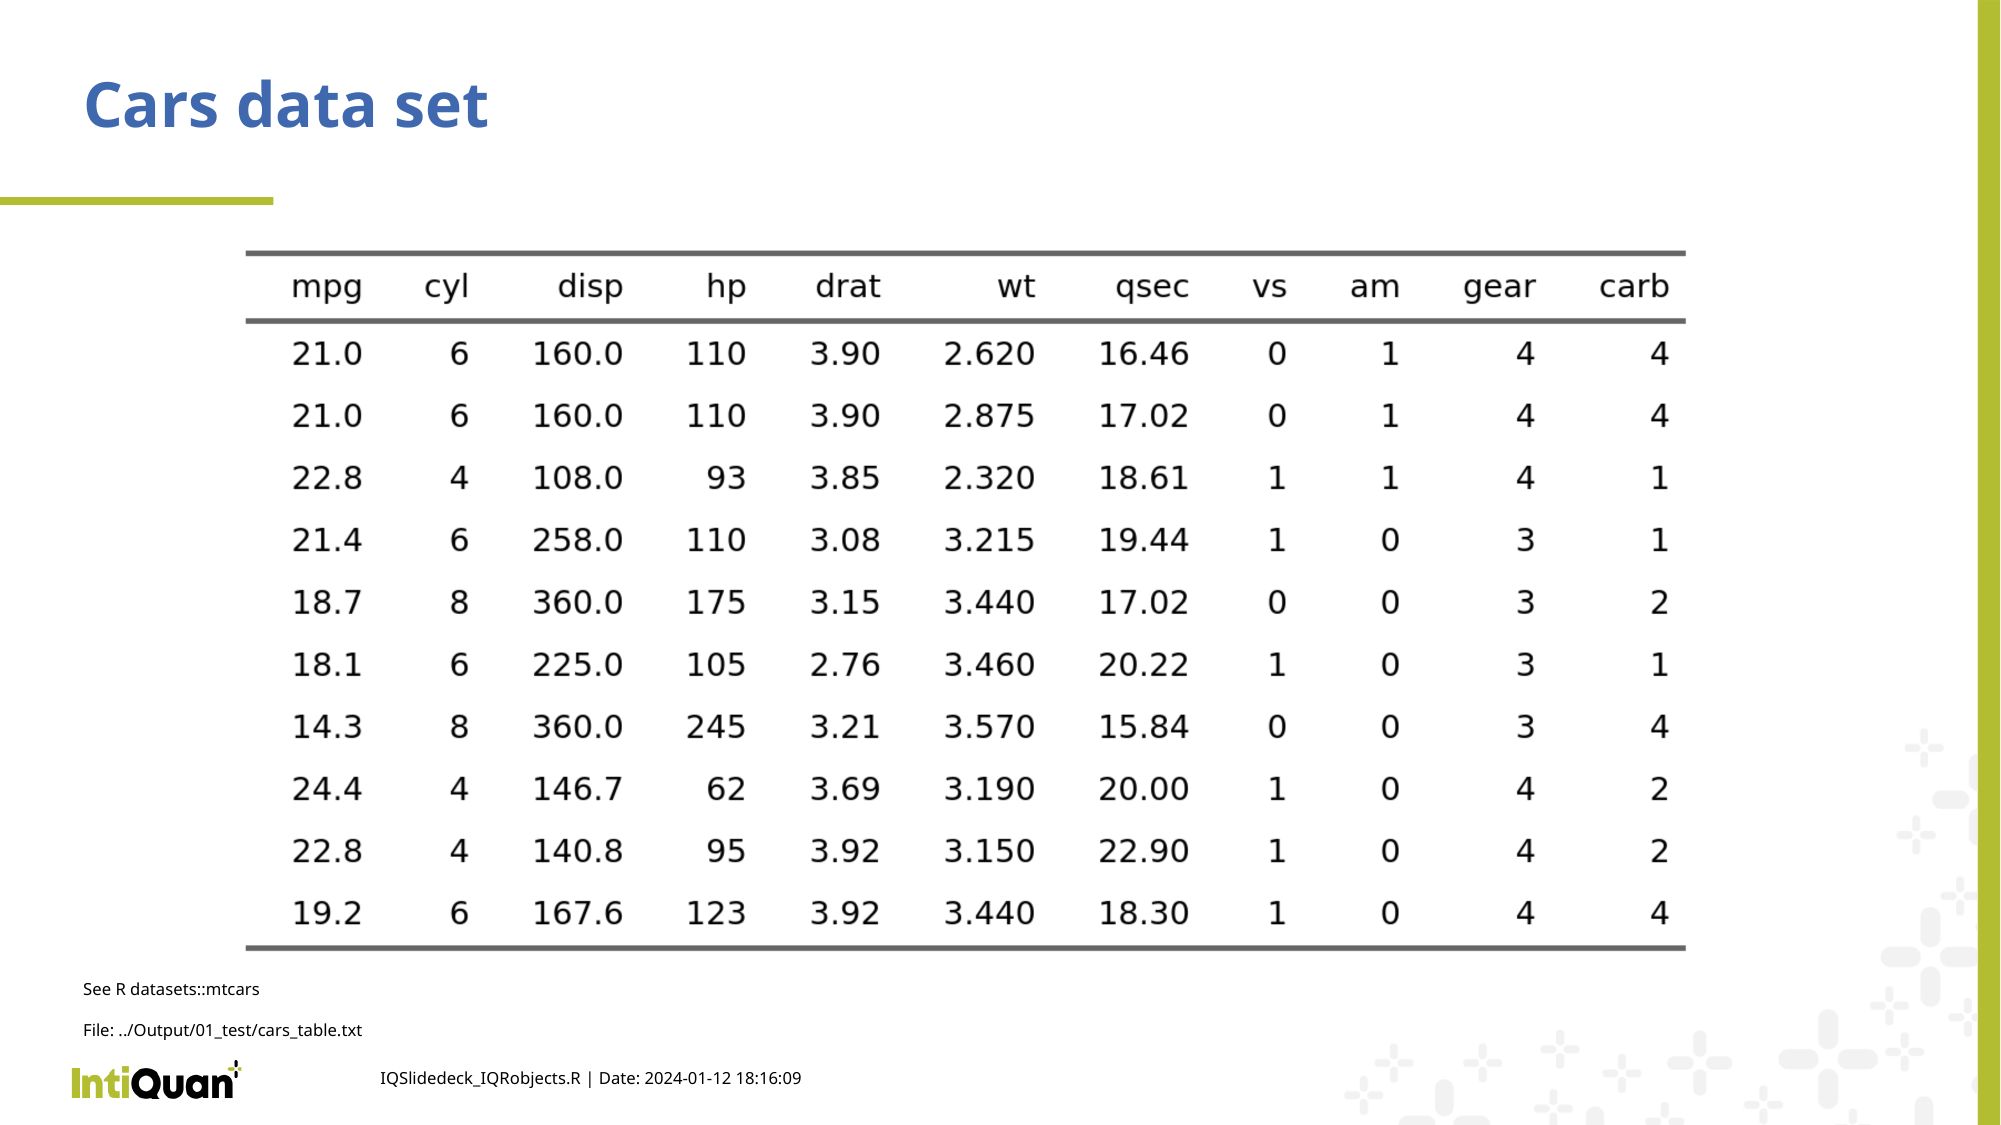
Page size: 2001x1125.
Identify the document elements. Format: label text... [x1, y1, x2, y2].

picture [0, 0, 2001, 1125]
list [68, 239, 1863, 962]
list IQSlidedeck_IQRobjects.R | Date: 2024-01-12 18:16:09 [365, 1059, 1863, 1102]
list See R datasets::mtcars File: ../Output/01_test/cars_table.txt [68, 971, 1863, 1049]
title Cars data set [68, 29, 1863, 186]
